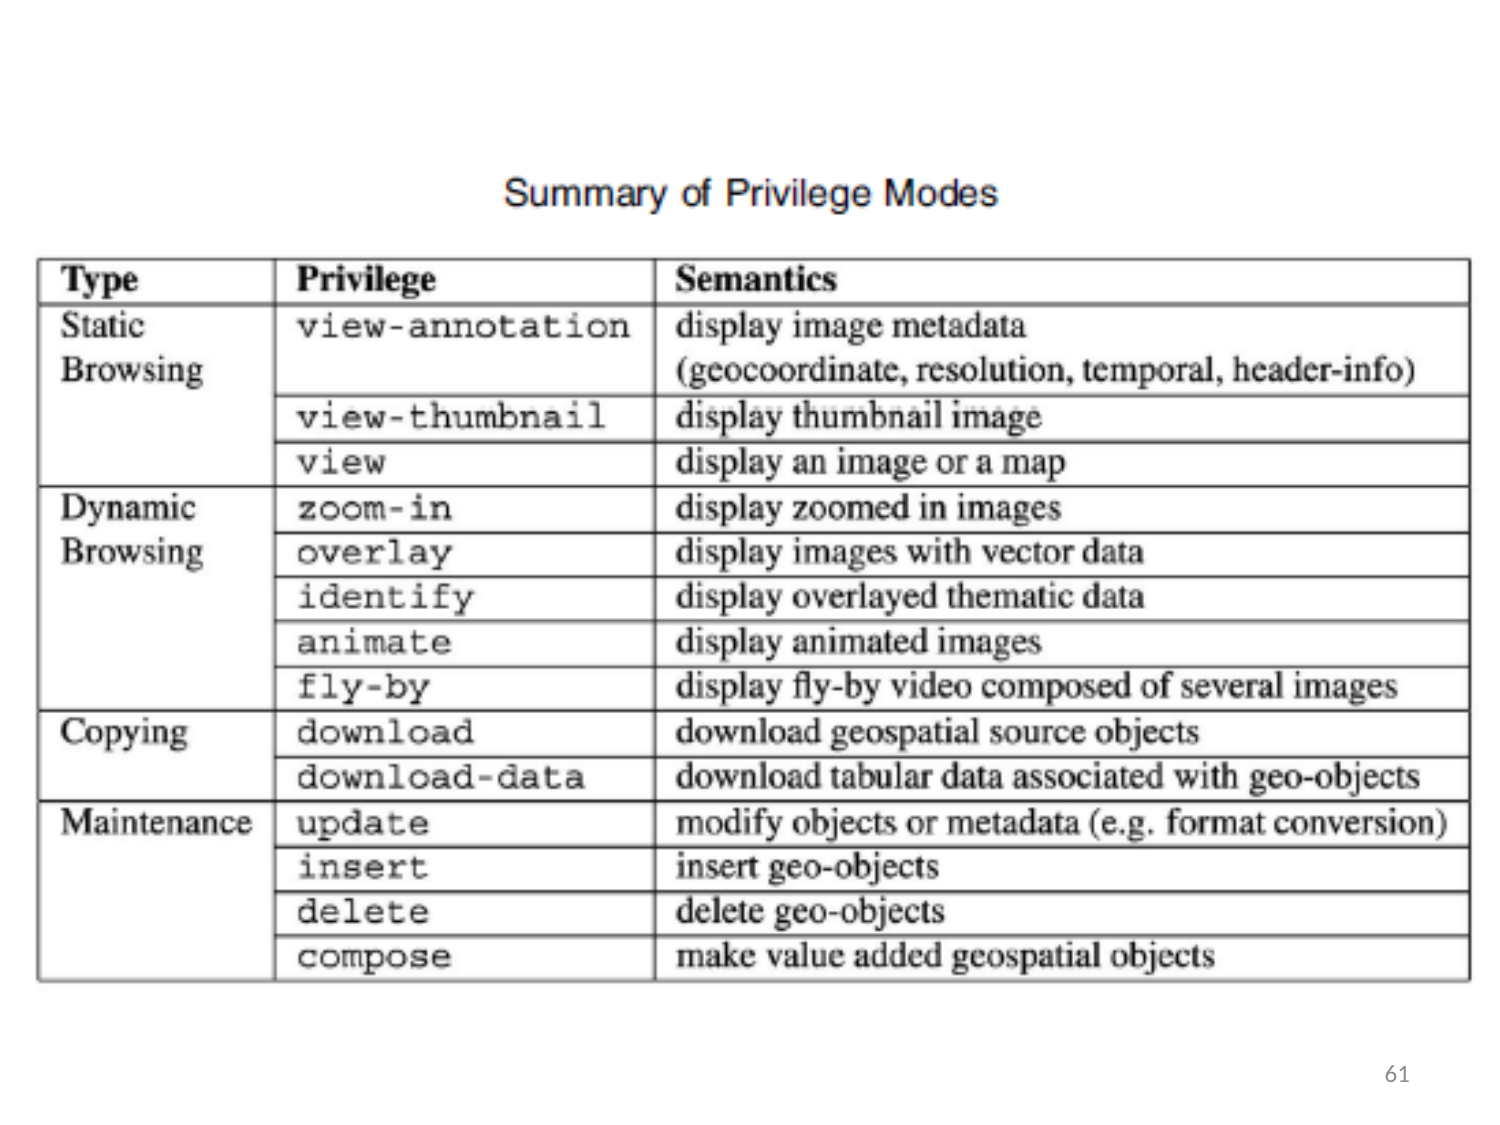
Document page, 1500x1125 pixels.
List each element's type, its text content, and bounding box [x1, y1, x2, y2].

slide_number 61 [1074, 1042, 1425, 1103]
picture [7, 174, 1483, 1003]
